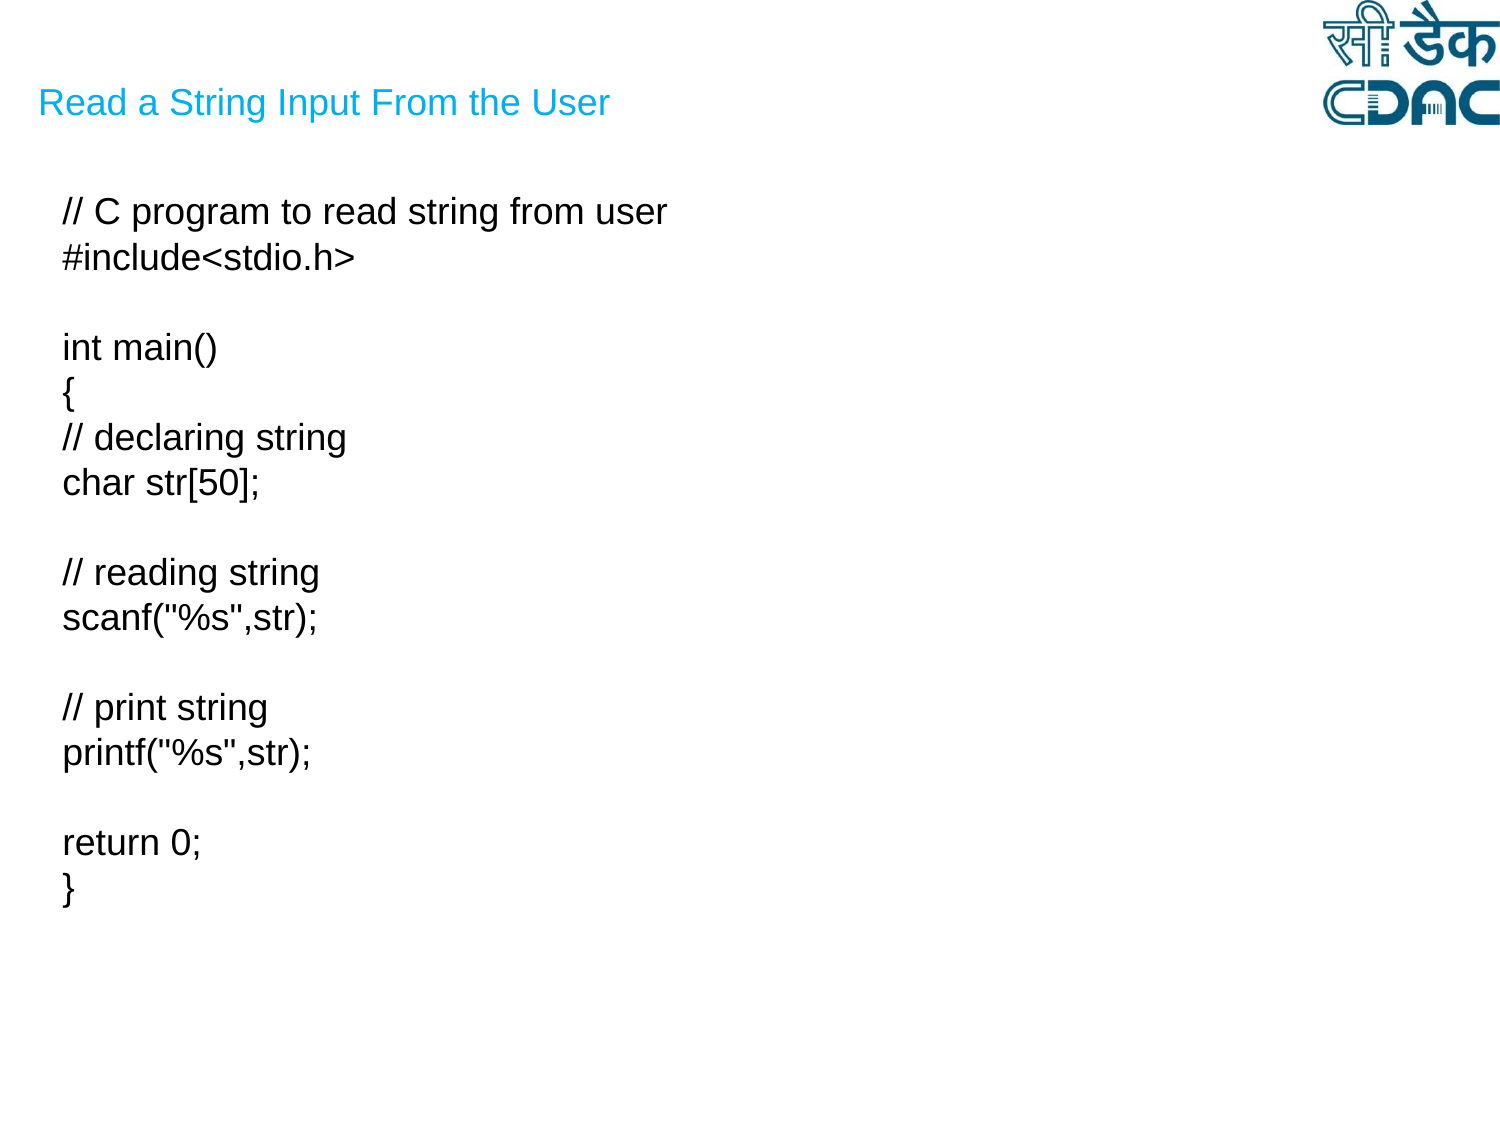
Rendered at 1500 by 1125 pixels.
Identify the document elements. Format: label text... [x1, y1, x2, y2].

list // C program to read string from user #include<stdio.h> int main() { // declaring string char str[50]; // reading string scanf("%s",str); // print string printf("%s",str); return 0; } [62, 187, 1413, 960]
picture [1323, 0, 1500, 78]
title Read a String Input From the User [38, 78, 1500, 124]
